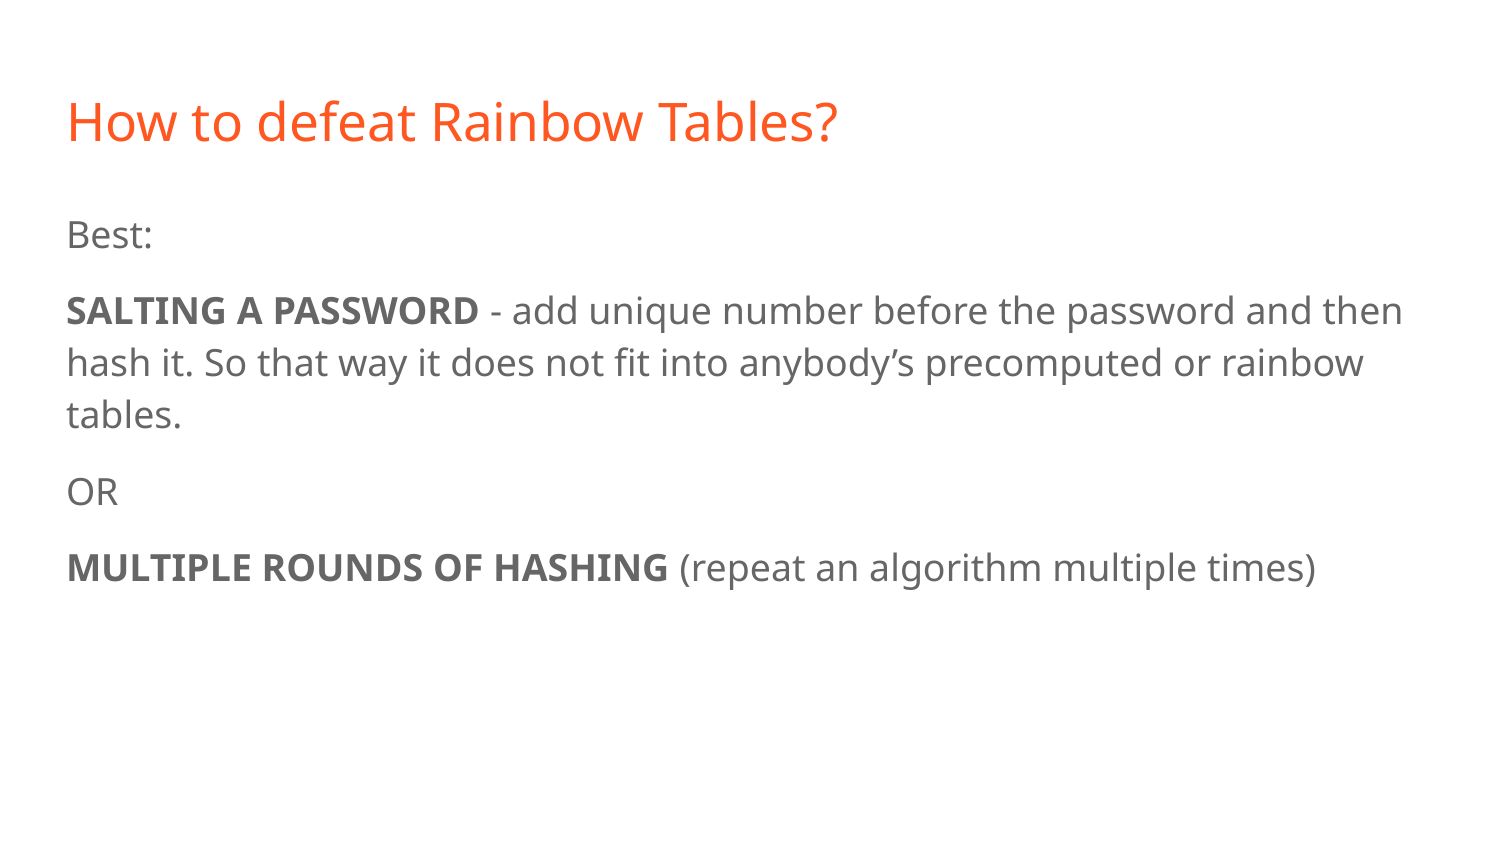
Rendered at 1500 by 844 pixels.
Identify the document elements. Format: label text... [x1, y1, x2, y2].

list Best: SALTING A PASSWORD - add unique number before the password and then hash it. So that way it does not fit into anybody’s precomputed or rainbow tables. OR MULTIPLE ROUNDS OF HASHING (repeat an algorithm multiple times) [51, 189, 1449, 750]
title How to defeat Rainbow Tables? [51, 72, 1449, 167]
